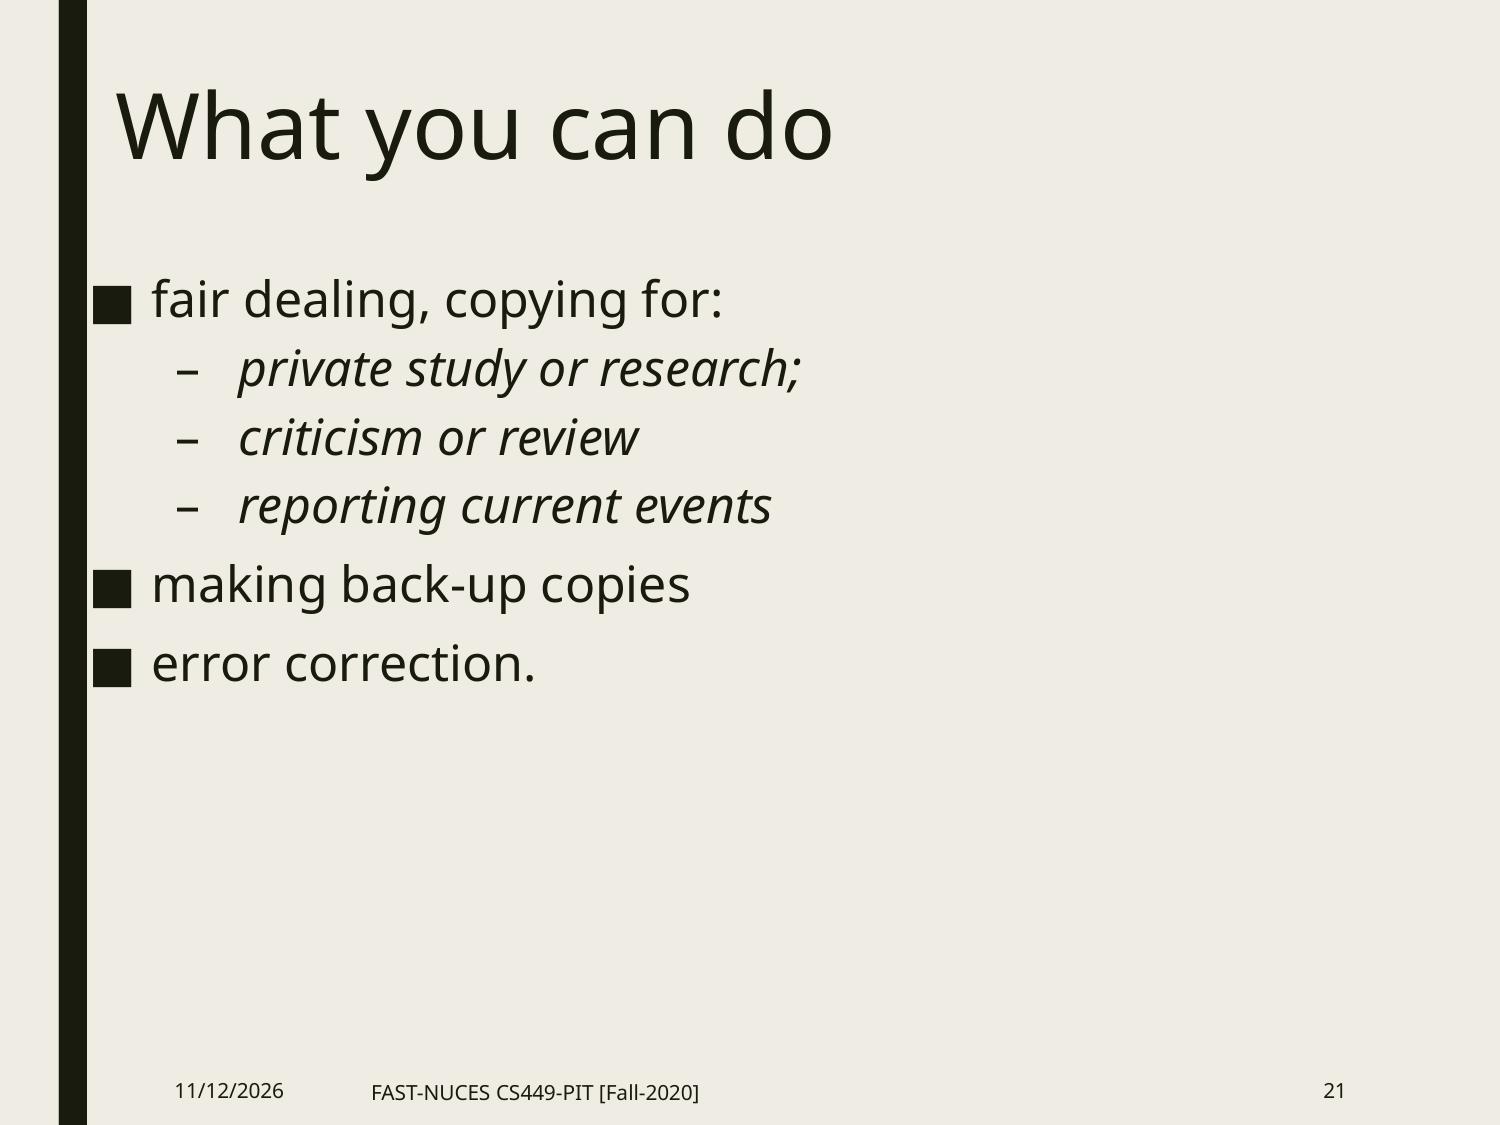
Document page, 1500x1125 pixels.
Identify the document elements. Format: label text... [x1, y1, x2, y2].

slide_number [159, 1058, 320, 1125]
footer FAST-NUCES CS449-PIT [Fall-2020] [355, 1058, 1129, 1125]
list fair dealing, copying for: private study or research; criticism or review reporting current events making back-up copies error correction. [73, 267, 1424, 1014]
slide_number 21 [1165, 1058, 1362, 1125]
title What you can do [100, 74, 1451, 188]
